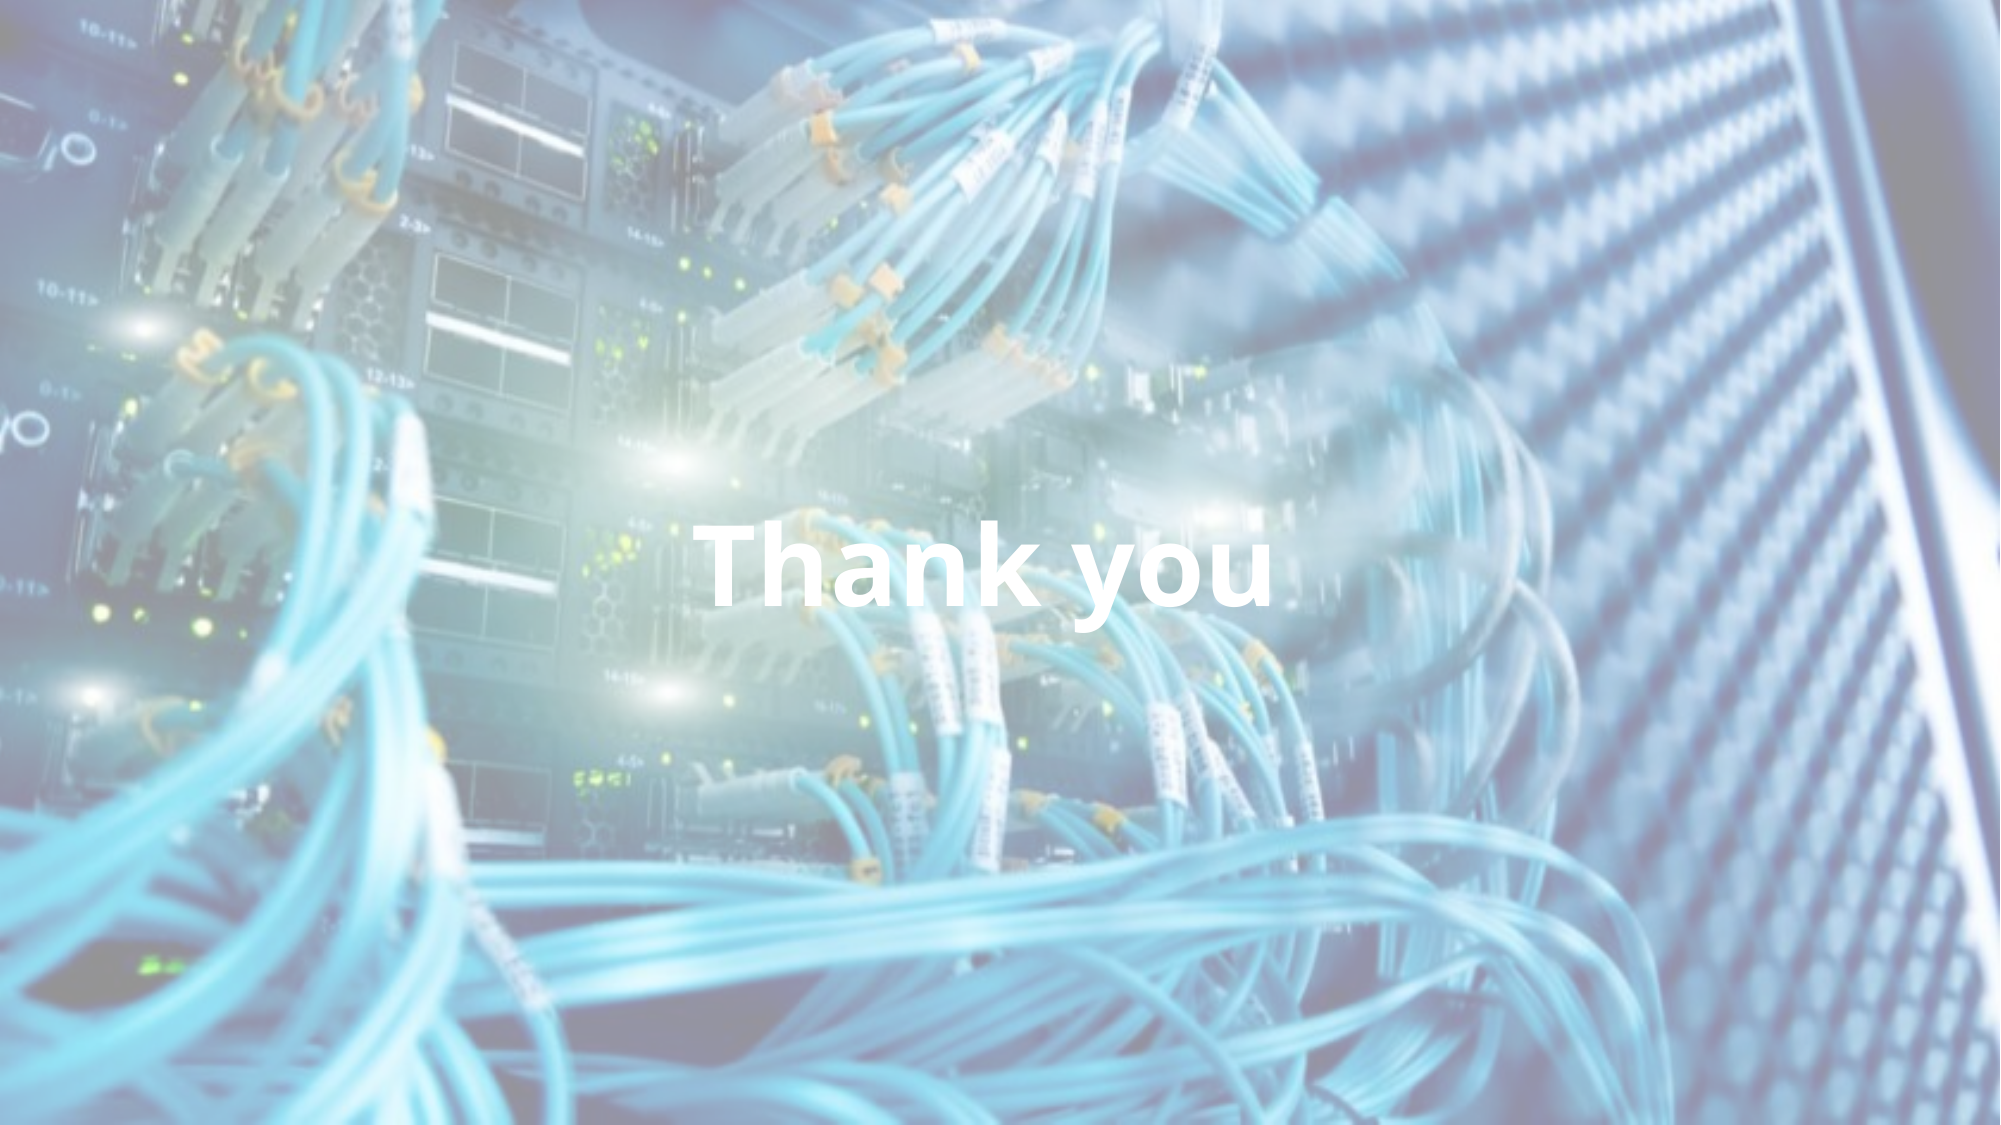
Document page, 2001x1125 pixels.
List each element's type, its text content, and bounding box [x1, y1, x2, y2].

text_box Thank you [676, 486, 1324, 637]
